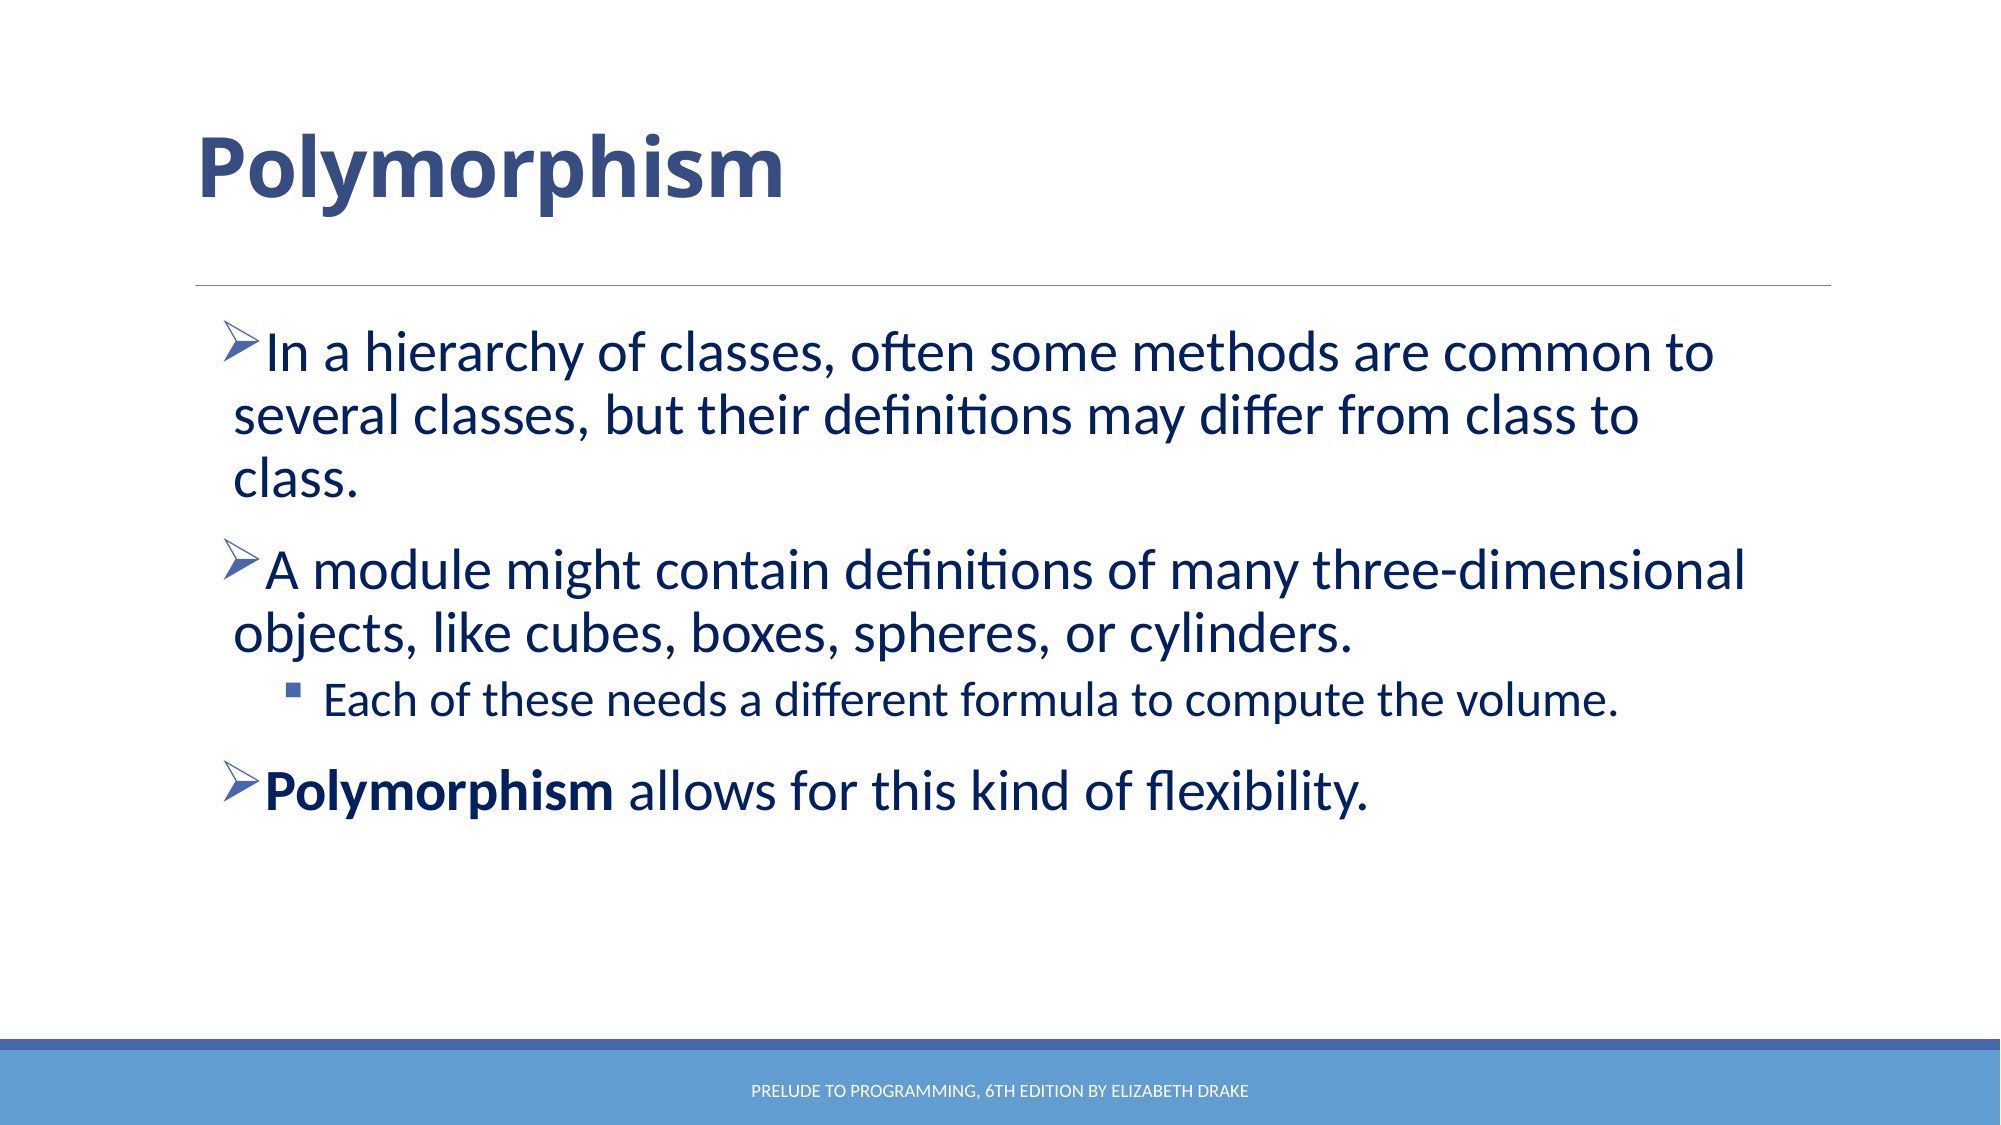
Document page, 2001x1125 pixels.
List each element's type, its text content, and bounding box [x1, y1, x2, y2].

footer Prelude to Programming, 6th edition by Elizabeth Drake [604, 1059, 1396, 1120]
list In a hierarchy of classes, often some methods are common to several classes, but their definitions may differ from class to class. A module might contain definitions of many three-dimensional objects, like cubes, boxes, spheres, or cylinders. Each of these needs a different formula to compute the volume. Polymorphism allows for this kind of flexibility. [218, 313, 1751, 911]
title Polymorphism [180, 47, 1830, 223]
